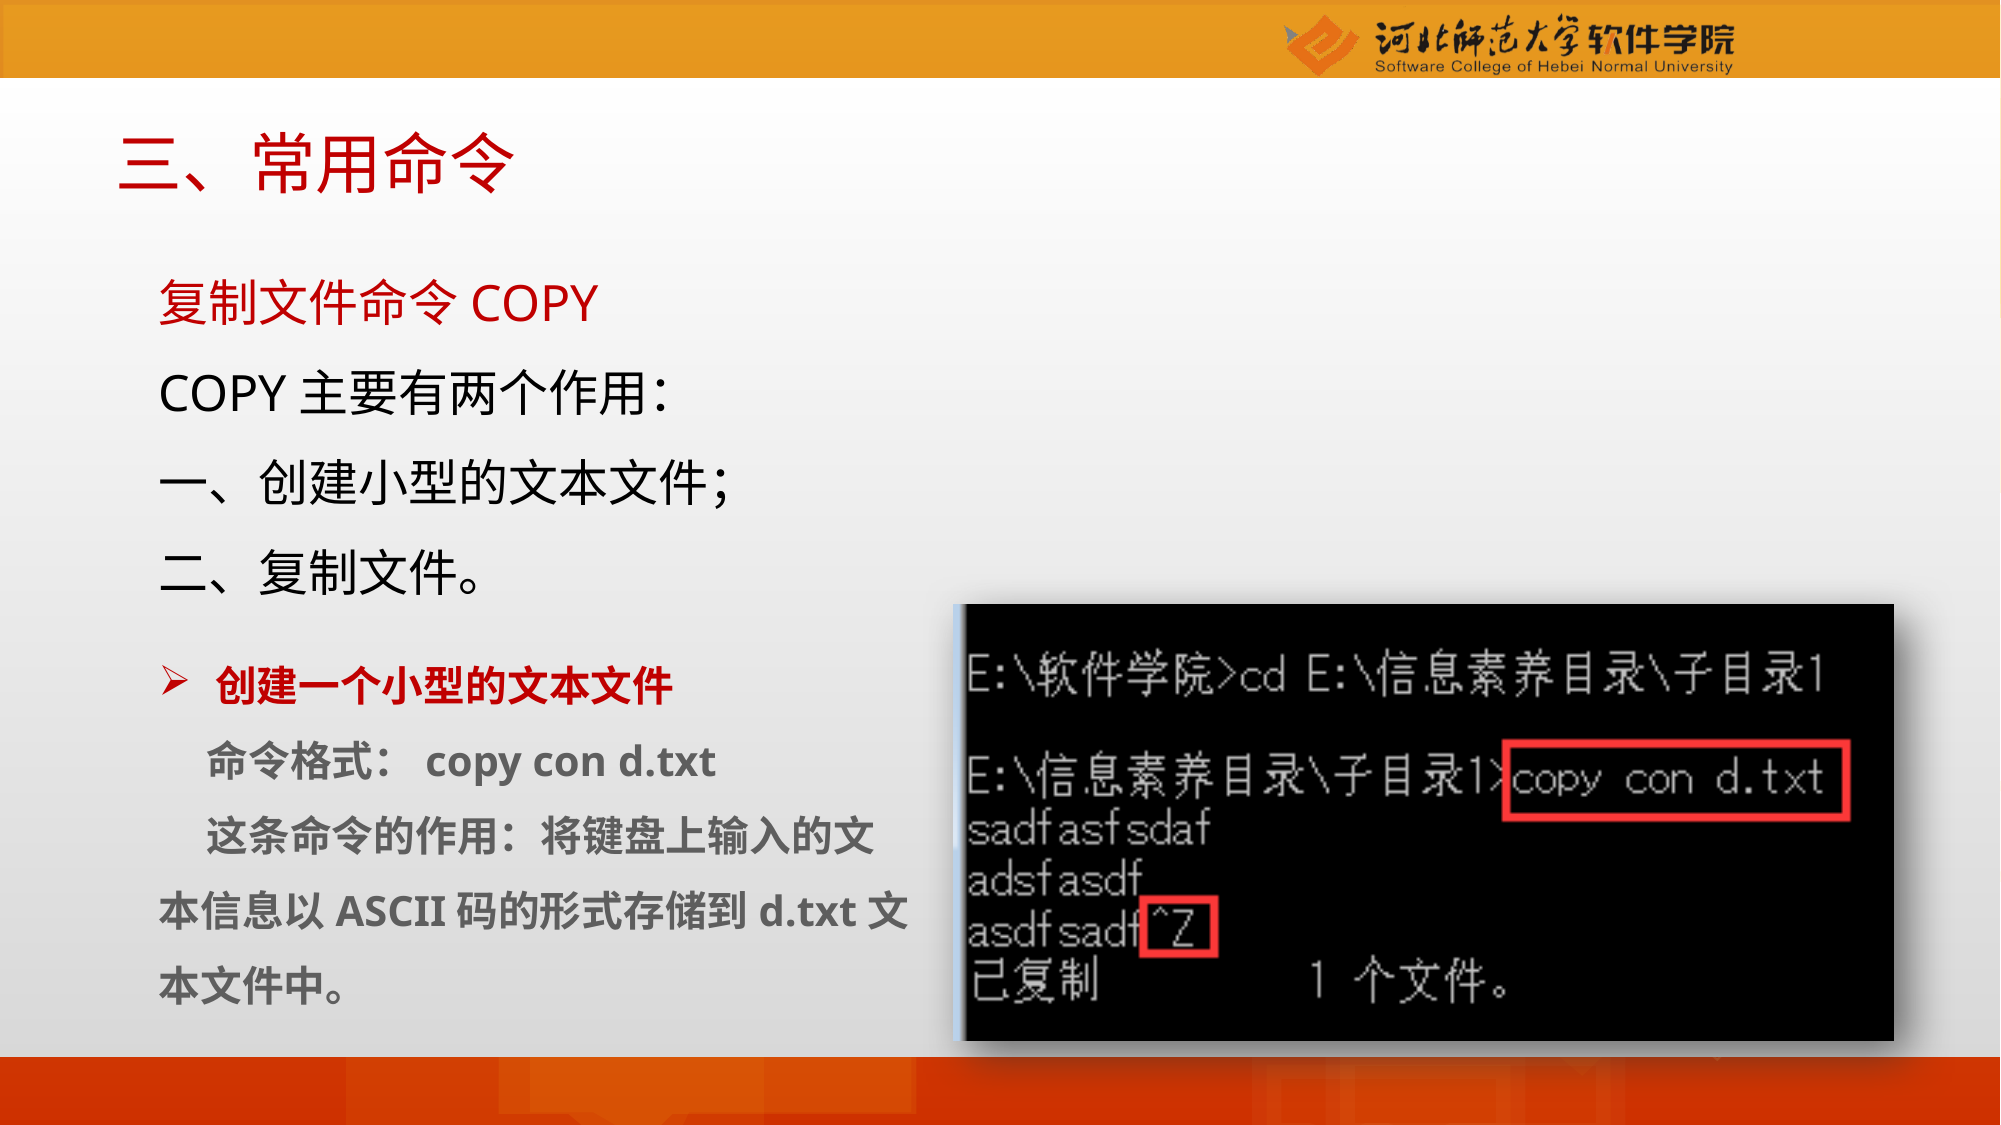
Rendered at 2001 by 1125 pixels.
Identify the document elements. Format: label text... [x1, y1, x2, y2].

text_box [1278, 4, 1750, 79]
text_box 三、常用命令 [100, 84, 1771, 210]
text_box 创建一个小型的文本文件 命令格式：copy con d.txt 这条命令的作用：将键盘上输入的文本信息以ASCII码的形式存储到d.txt文本文件中。 [143, 627, 927, 1018]
text_box 复制文件命令COPY COPY主要有两个作用： 一、创建小型的文本文件； 二、复制文件。 [143, 234, 1856, 610]
text_box [0, 78, 2000, 1057]
picture [953, 604, 1894, 1041]
